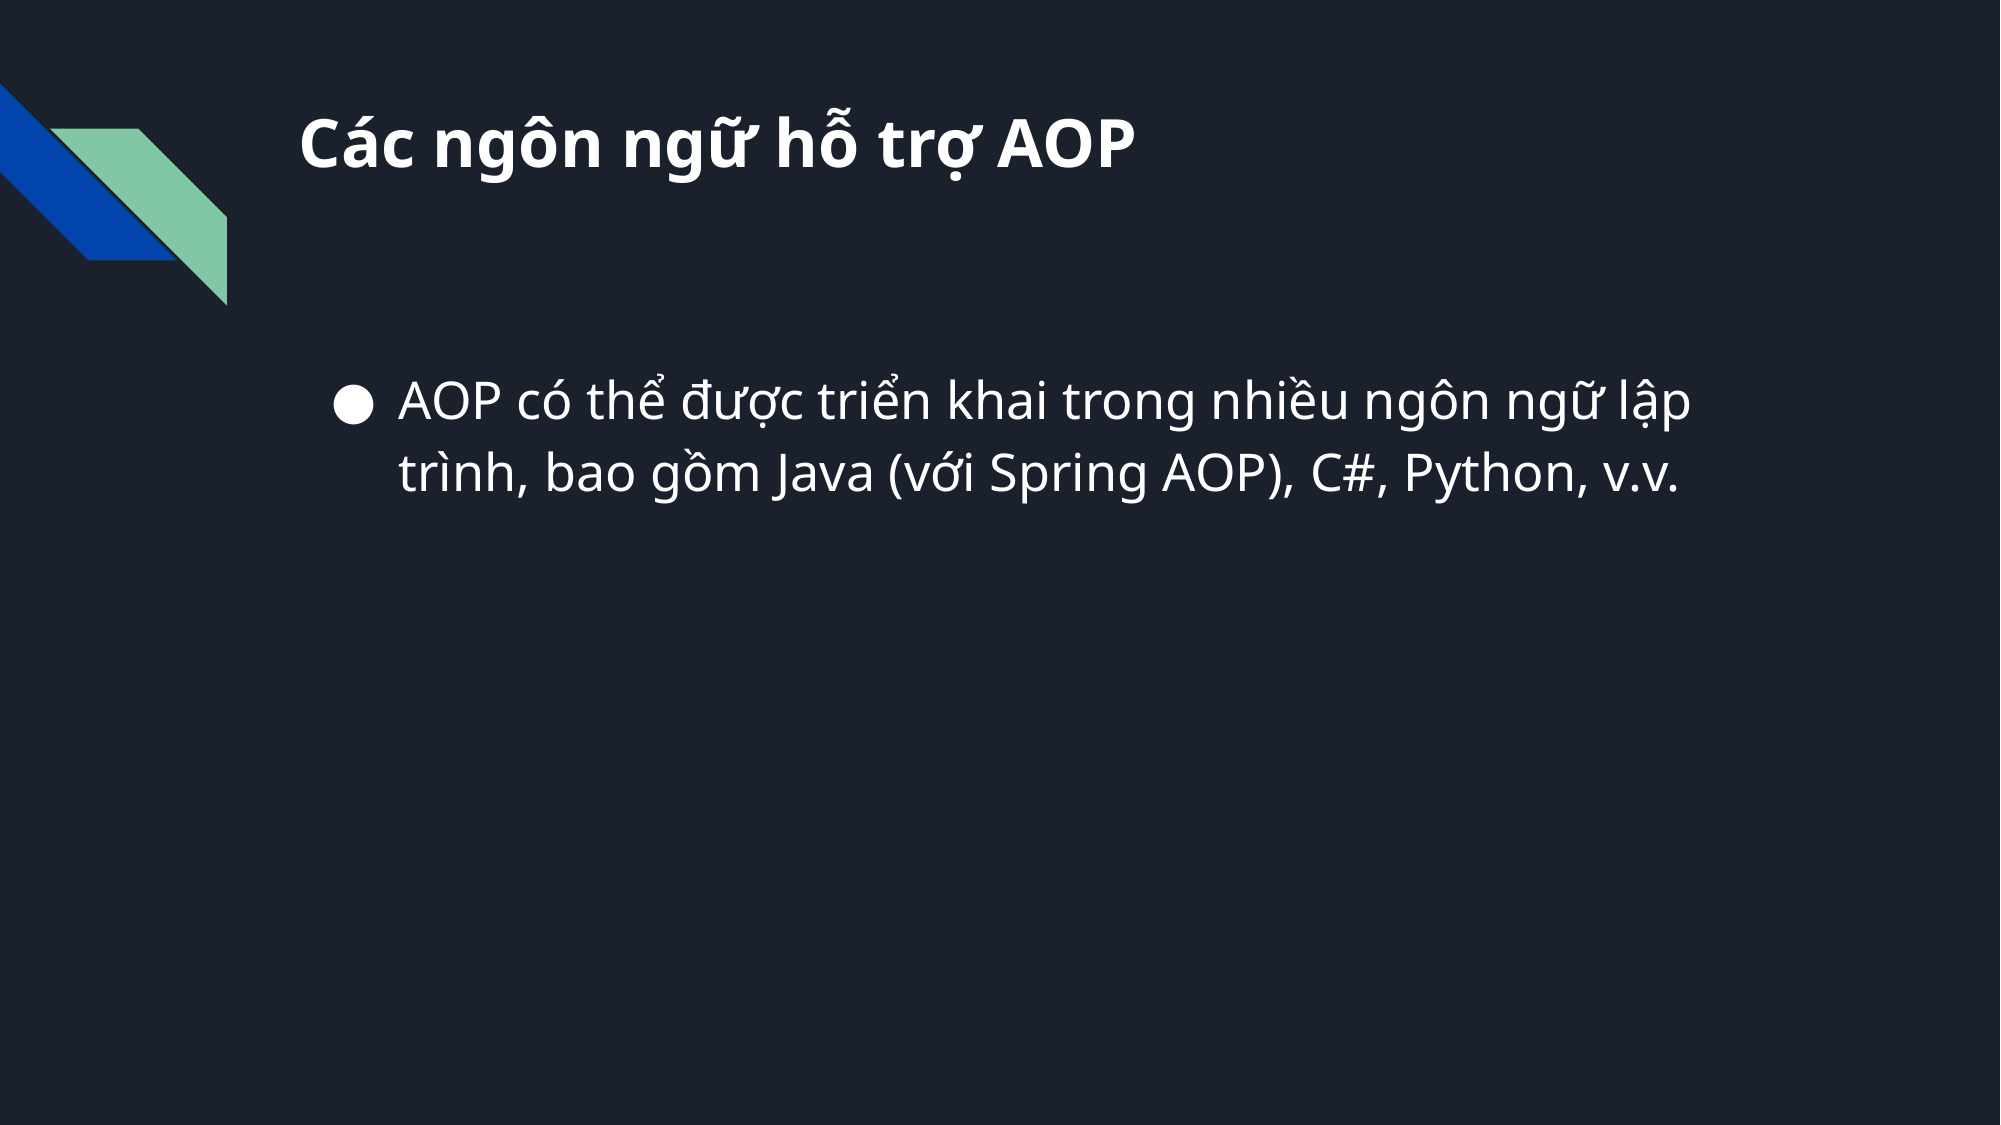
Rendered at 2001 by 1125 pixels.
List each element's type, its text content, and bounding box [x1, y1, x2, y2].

title Các ngôn ngữ hỗ trợ AOP [283, 86, 1824, 287]
list AOP có thể được triển khai trong nhiều ngôn ngữ lập trình, bao gồm Java (với Spring AOP), C#, Python, v.v. [283, 342, 1824, 980]
